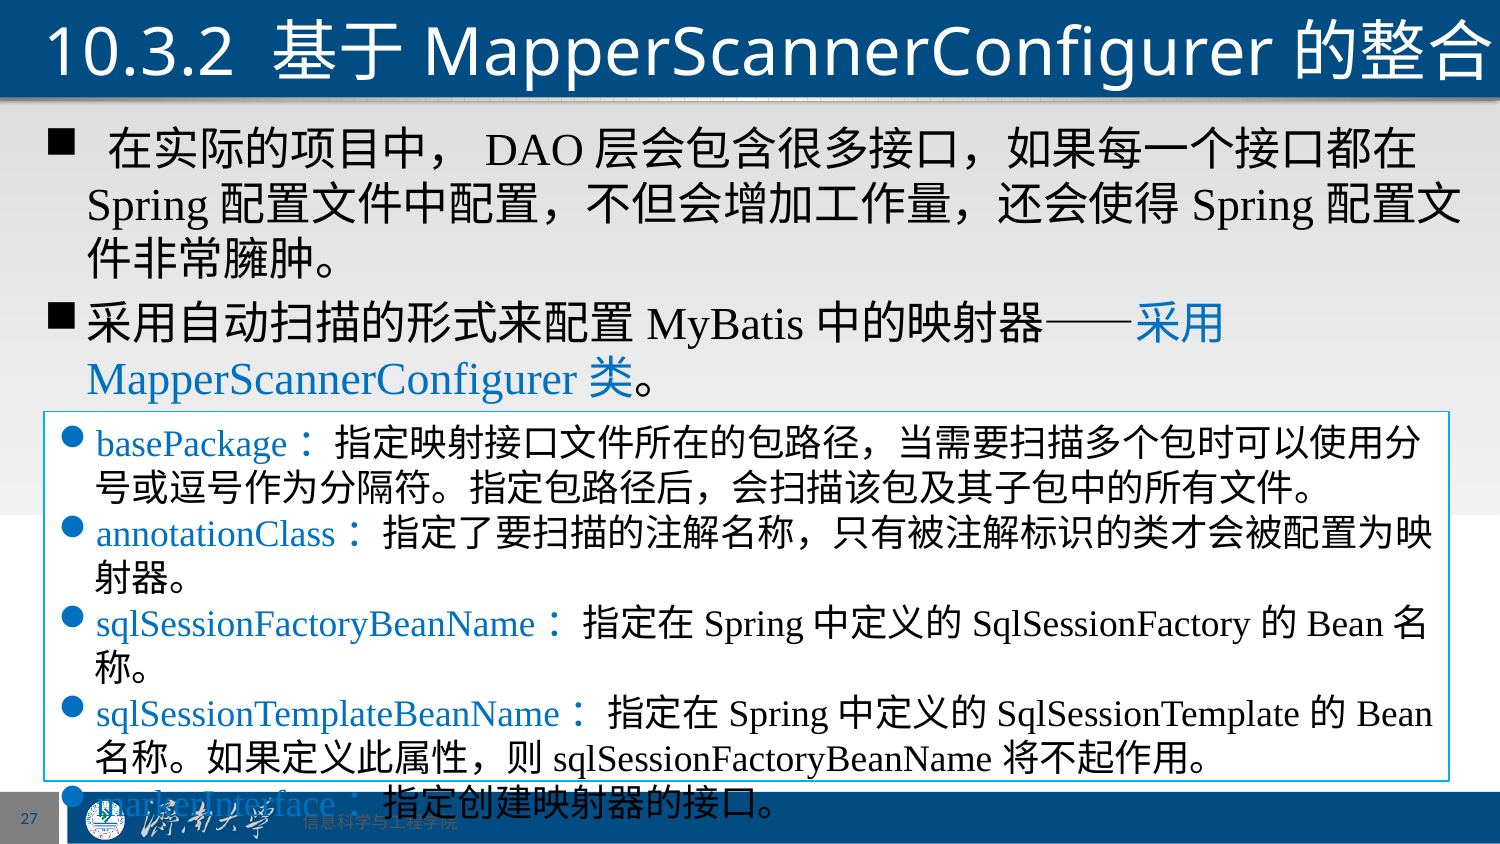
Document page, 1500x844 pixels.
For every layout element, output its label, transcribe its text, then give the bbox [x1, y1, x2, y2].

picture [85, 800, 125, 840]
text_box basePackage：指定映射接口文件所在的包路径，当需要扫描多个包时可以使用分号或逗号作为分隔符。指定包路径后，会扫描该包及其子包中的所有文件。 annotationClass：指定了要扫描的注解名称，只有被注解标识的类才会被配置为映射器。 sqlSessionFactoryBeanName：指定在Spring中定义的SqlSessionFactory的Bean名称。 sqlSessionTemplateBeanName：指定在Spring中定义的SqlSessionTemplate的Bean名称。如果定义此属性，则sqlSessionFactoryBeanName将不起作用。 markerInterface：指定创建映射器的接口。 [42, 410, 1451, 783]
title 10.3.2 基于MapperScannerConfigurer的整合 [0, 0, 1500, 98]
list 在实际的项目中，DAO层会包含很多接口，如果每一个接口都在Spring配置文件中配置，不但会增加工作量，还会使得Spring配置文件非常臃肿。 采用自动扫描的形式来配置MyBatis中的映射器——采用MapperScannerConfigurer类。 [29, 112, 1484, 791]
